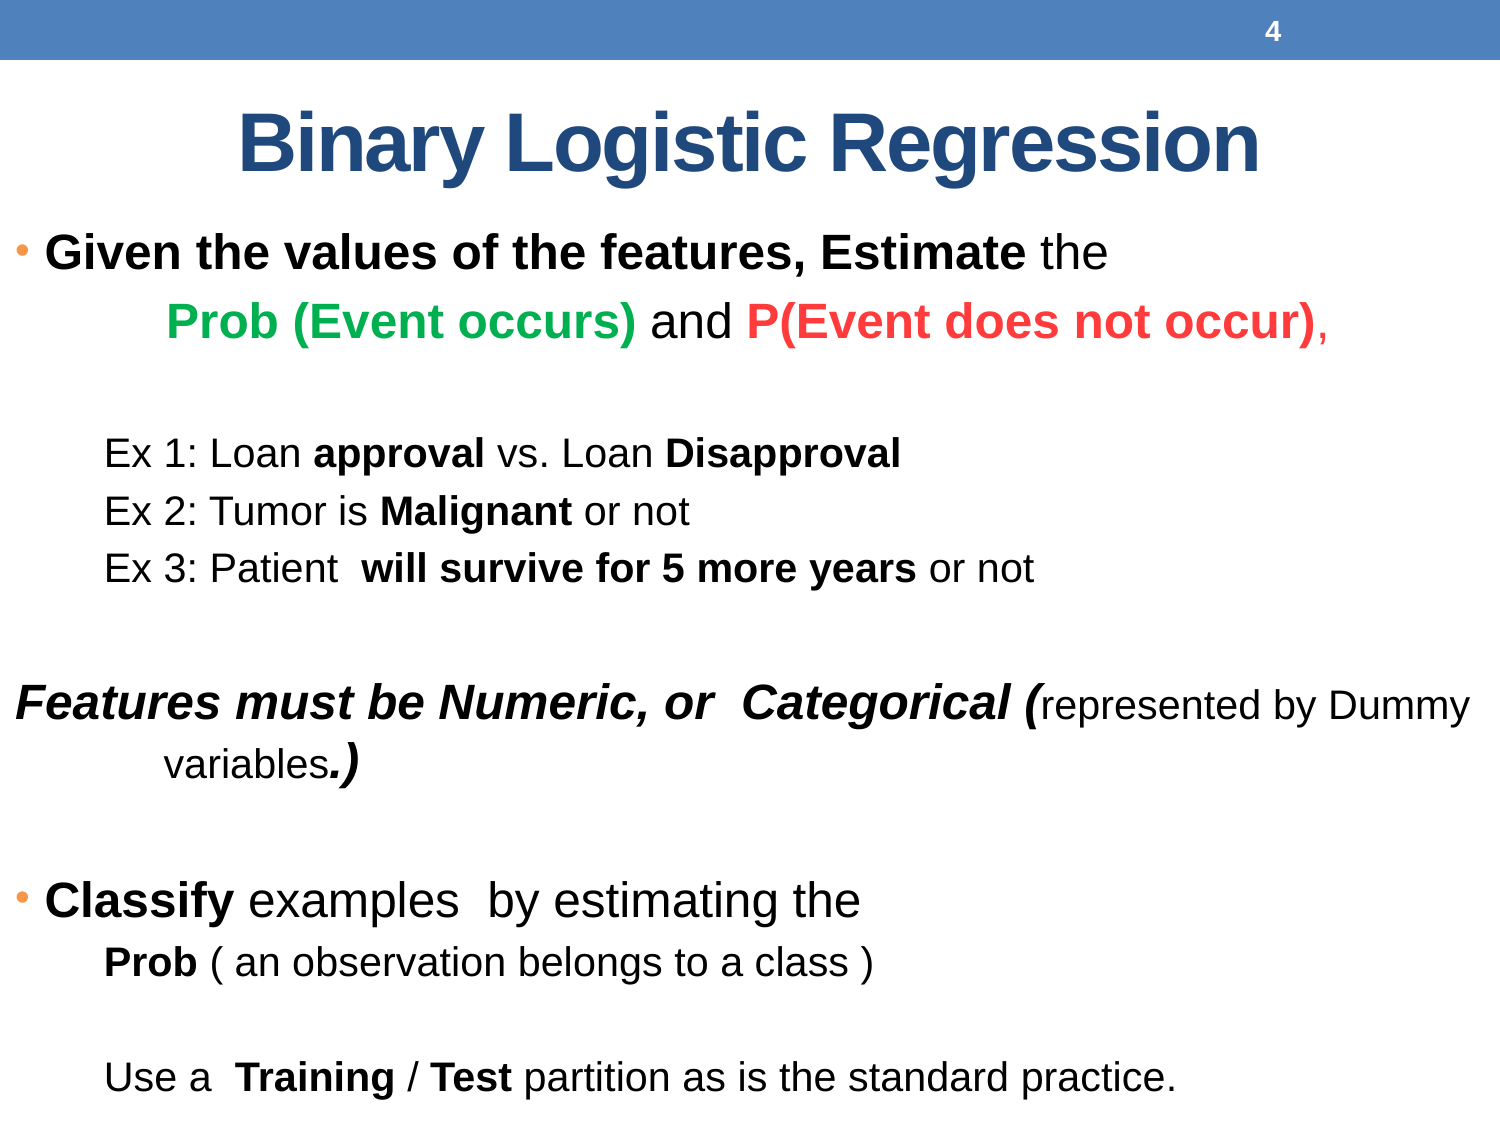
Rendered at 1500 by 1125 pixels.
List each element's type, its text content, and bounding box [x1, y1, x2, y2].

list Given the values of the features, Estimate the Prob (Event occurs) and P(Event does not occur), Ex 1: Loan approval vs. Loan Disapproval Ex 2: Tumor is Malignant or not Ex 3: Patient will survive for 5 more years or not Features must be Numeric, or Categorical (represented by Dummy variables.) Classify examples by estimating the Prob ( an observation belongs to a class ) Use a Training / Test partition as is the standard practice. [0, 212, 1500, 1125]
title Binary Logistic Regression [75, 56, 1425, 212]
slide_number 4 [1250, 3, 1425, 57]
